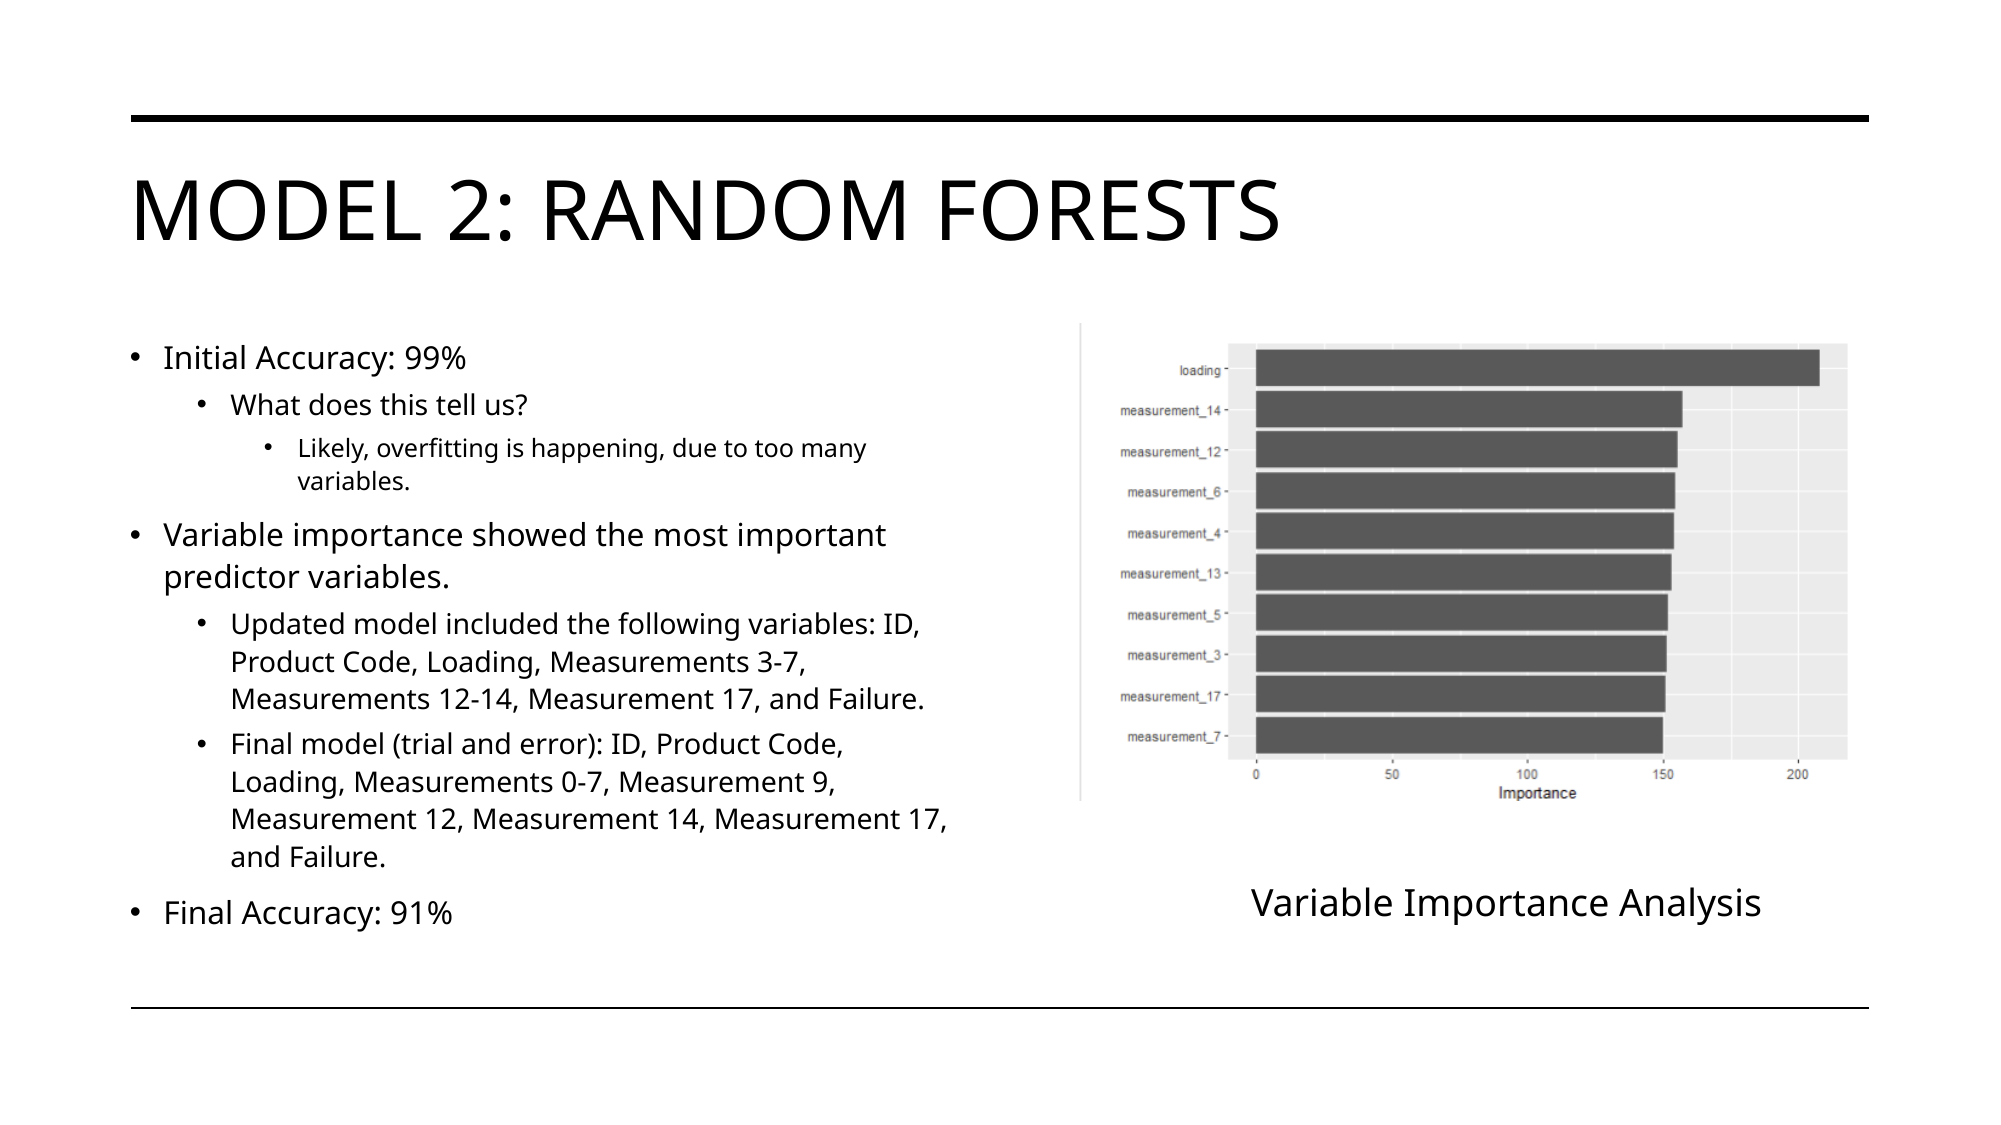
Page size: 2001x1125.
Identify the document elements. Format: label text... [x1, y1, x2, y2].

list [1079, 323, 1935, 801]
title Model 2: Random Forests [114, 149, 1869, 365]
text_box Variable Importance Analysis [1215, 872, 1799, 932]
list Initial Accuracy: 99% What does this tell us? Likely, overfitting is happening, due to too many variables. Variable importance showed the most important predictor variables. Updated model included the following variables: ID, Product Code, Loading, Measurements 3-7, Measurements 12-14, Measurement 17, and Failure. Final model (trial and error): ID, Product Code, Loading, Measurements 0-7, Measurement 9, Measurement 12, Measurement 14, Measurement 17, and Failure. Final Accuracy: 91% [114, 326, 970, 940]
